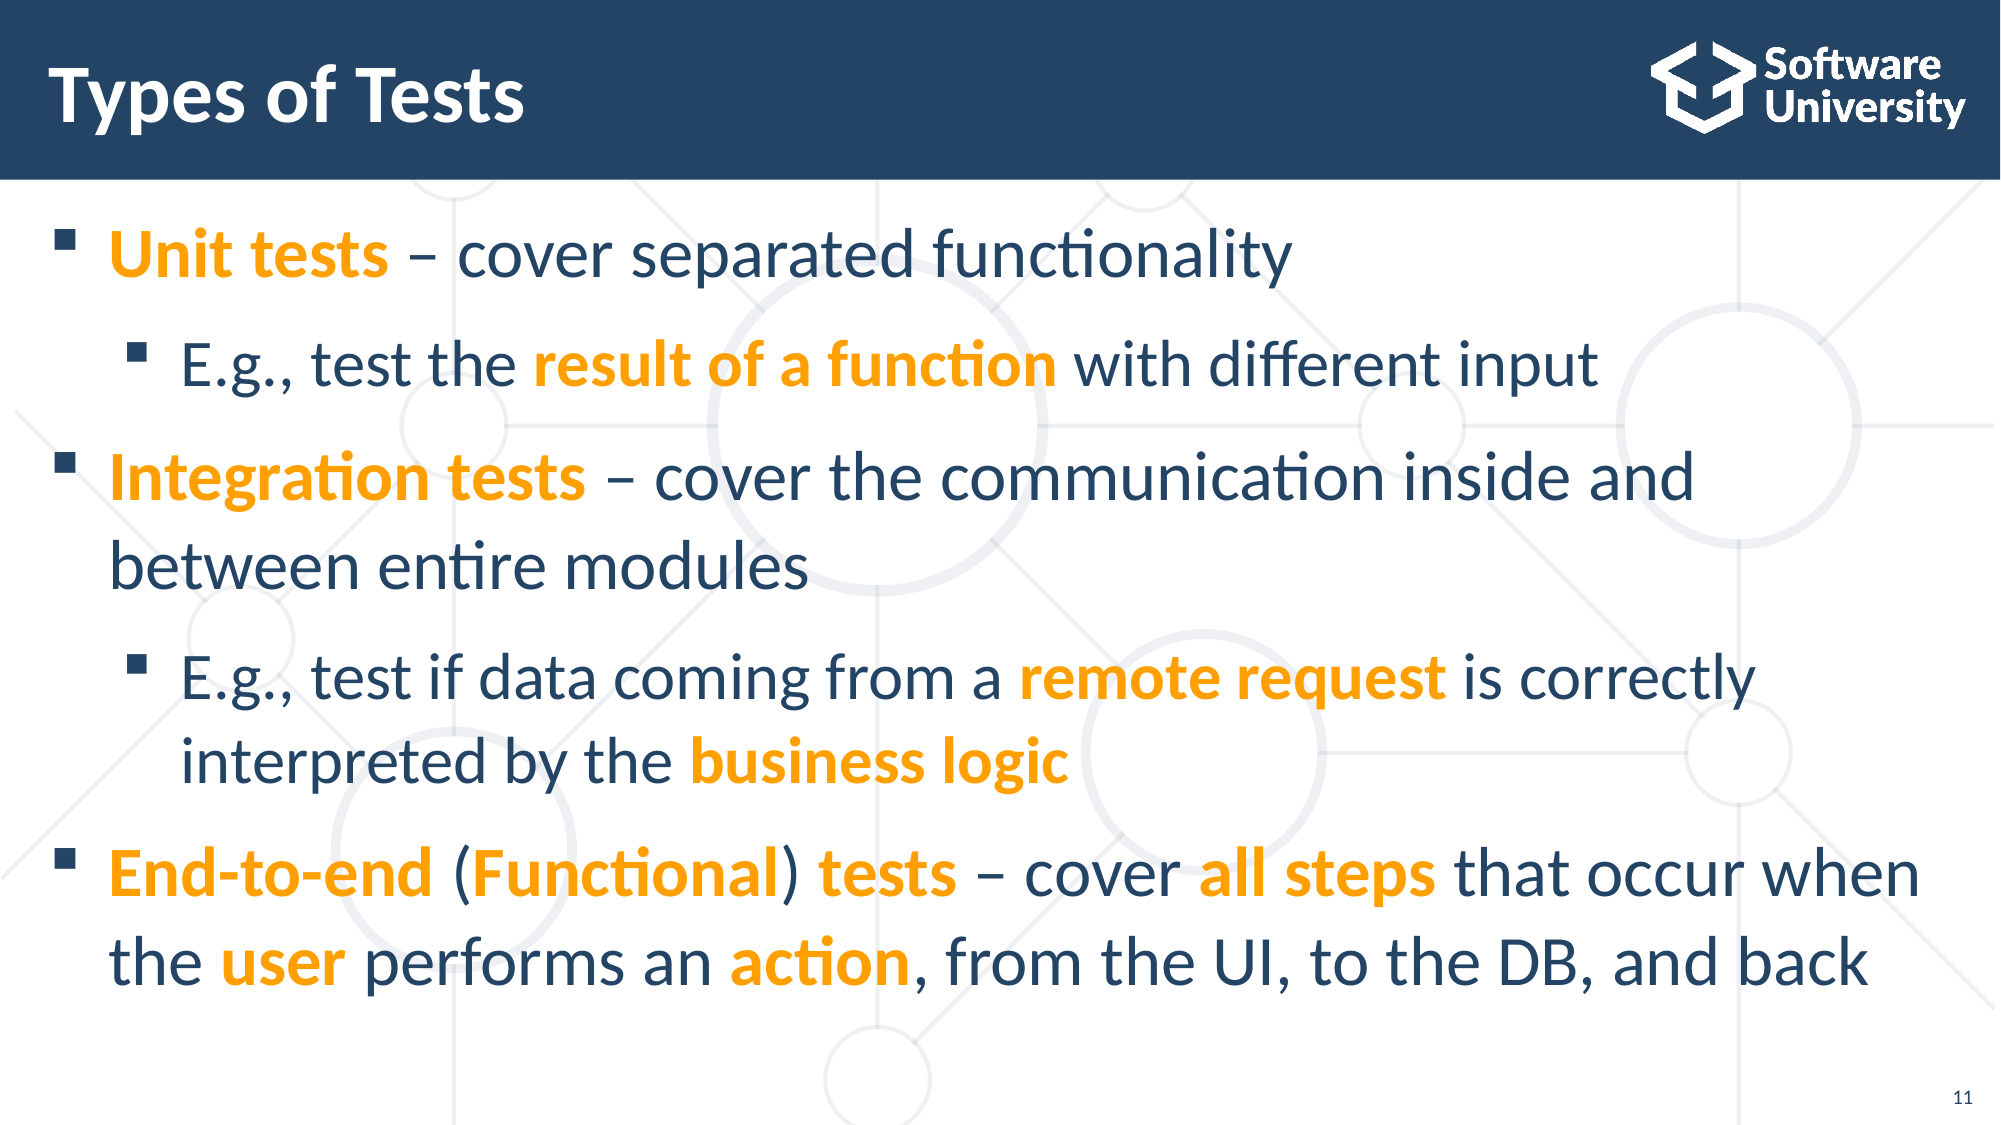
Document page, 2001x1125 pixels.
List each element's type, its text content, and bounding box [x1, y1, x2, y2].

title Types of Tests [31, 16, 1625, 162]
slide_number 11 [1927, 1067, 1989, 1117]
picture [1651, 41, 1966, 134]
list Unit tests – cover separated functionality E.g., test the result of a function with different input Integration tests – cover the communication inside and between entire modules E.g., test if data coming from a remote request is correctly interpreted by the business logic End-to-end (Functional) tests – cover all steps that occur when the user performs an action, from the UI, to the DB, and back [31, 196, 1970, 1104]
